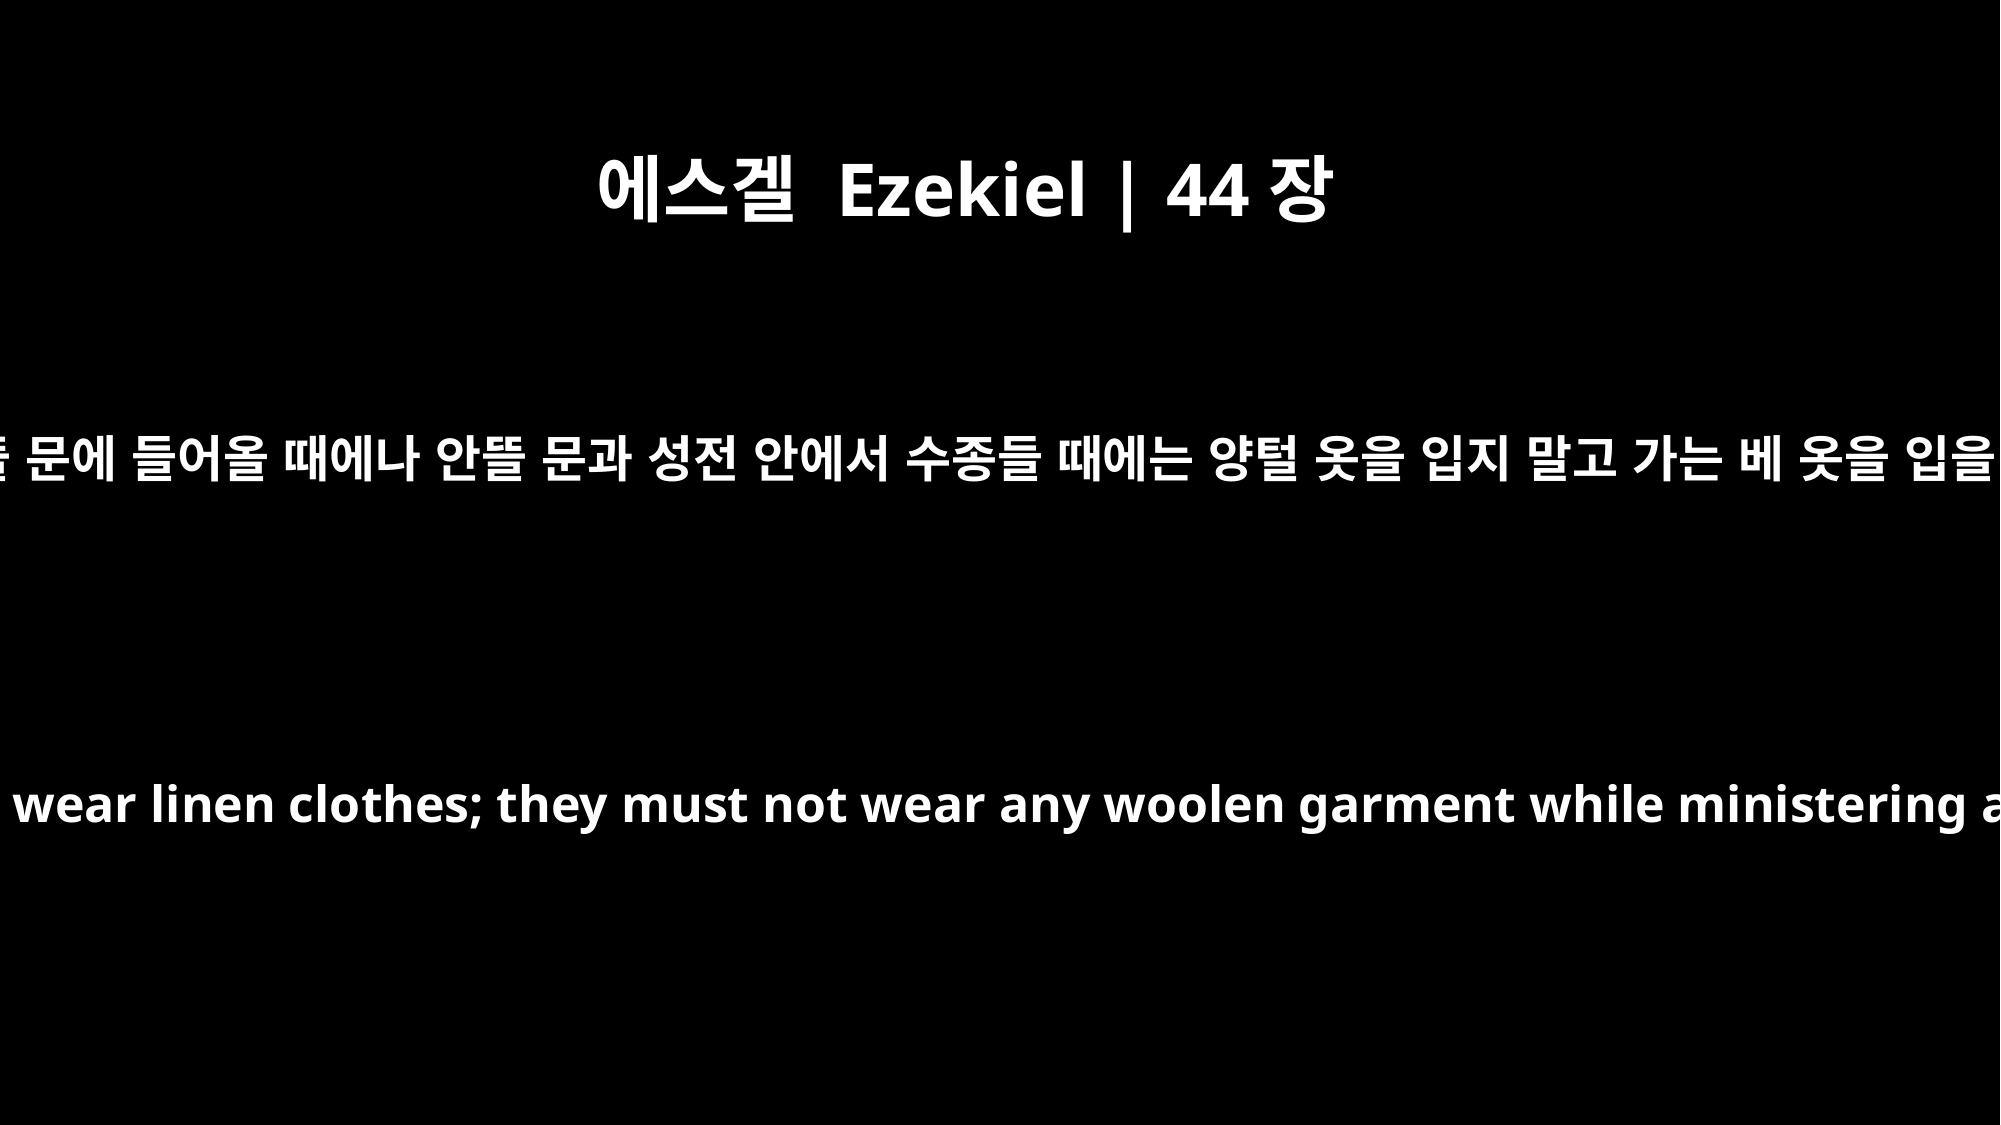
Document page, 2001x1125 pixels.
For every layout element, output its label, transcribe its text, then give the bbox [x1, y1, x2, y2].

text_box 17 그들이 안뜰 문에 들어올 때에나 안뜰 문과 성전 안에서 수종들 때에는 양털 옷을 입지 말고 가는 베 옷을 입을 것이니 [0, 359, 2000, 495]
text_box 에스겔 Ezekiel | 44장 [581, 136, 1351, 239]
text_box "`When they enter the gates of the inner court, they are to wear linen clothes; they must not wear any woolen garment while ministering at the gates of the inner court or inside the temple. [0, 764, 2000, 840]
